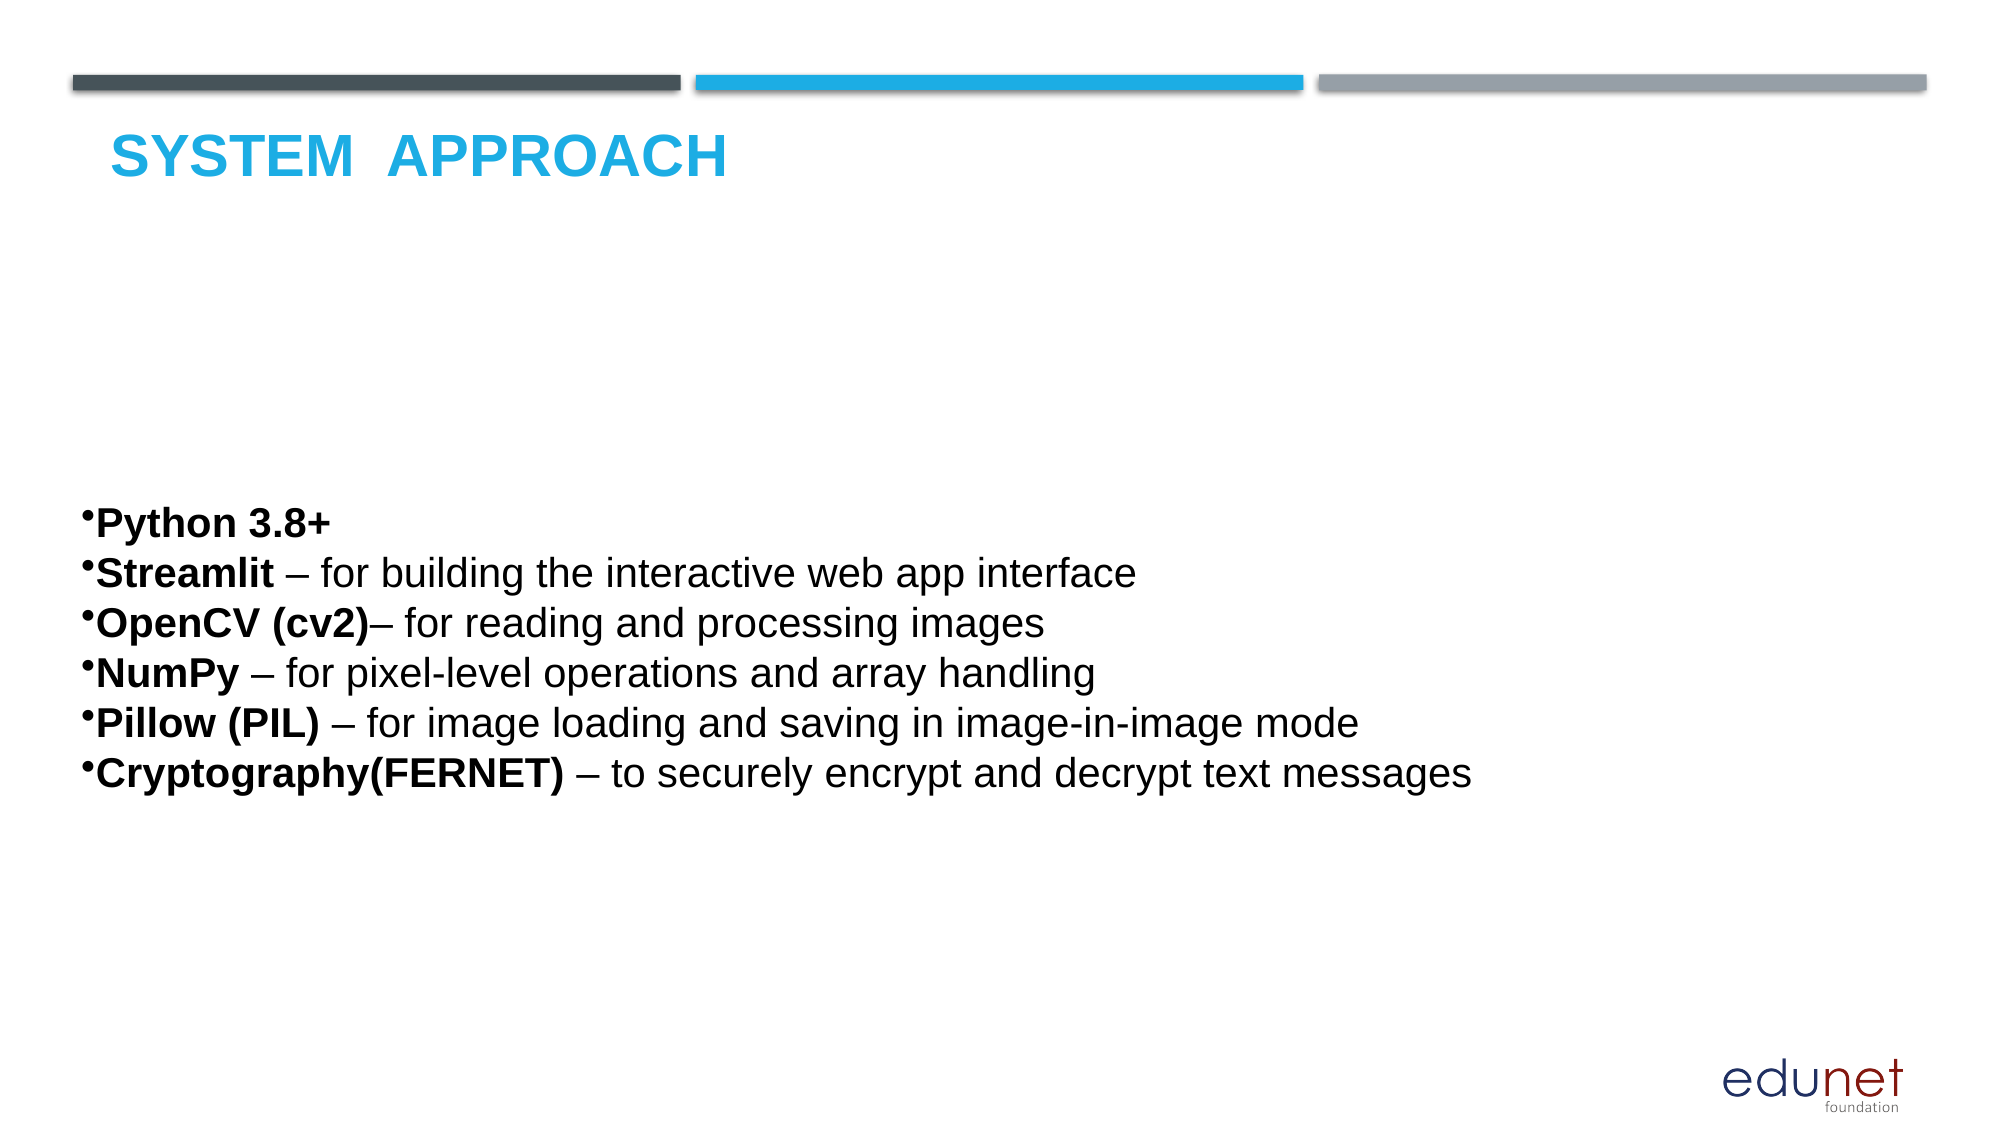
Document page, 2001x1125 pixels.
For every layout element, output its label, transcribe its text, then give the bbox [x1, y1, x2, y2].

picture [1719, 1056, 1905, 1116]
title System Approach [95, 108, 1905, 196]
list Python 3.8+ Streamlit – for building the interactive web app interface OpenCV (cv2)– for reading and processing images NumPy – for pixel-level operations and array handling Pillow (PIL) – for image loading and saving in image-in-image mode Cryptography(FERNET) – to securely encrypt and decrypt text messages [66, 319, 1723, 973]
